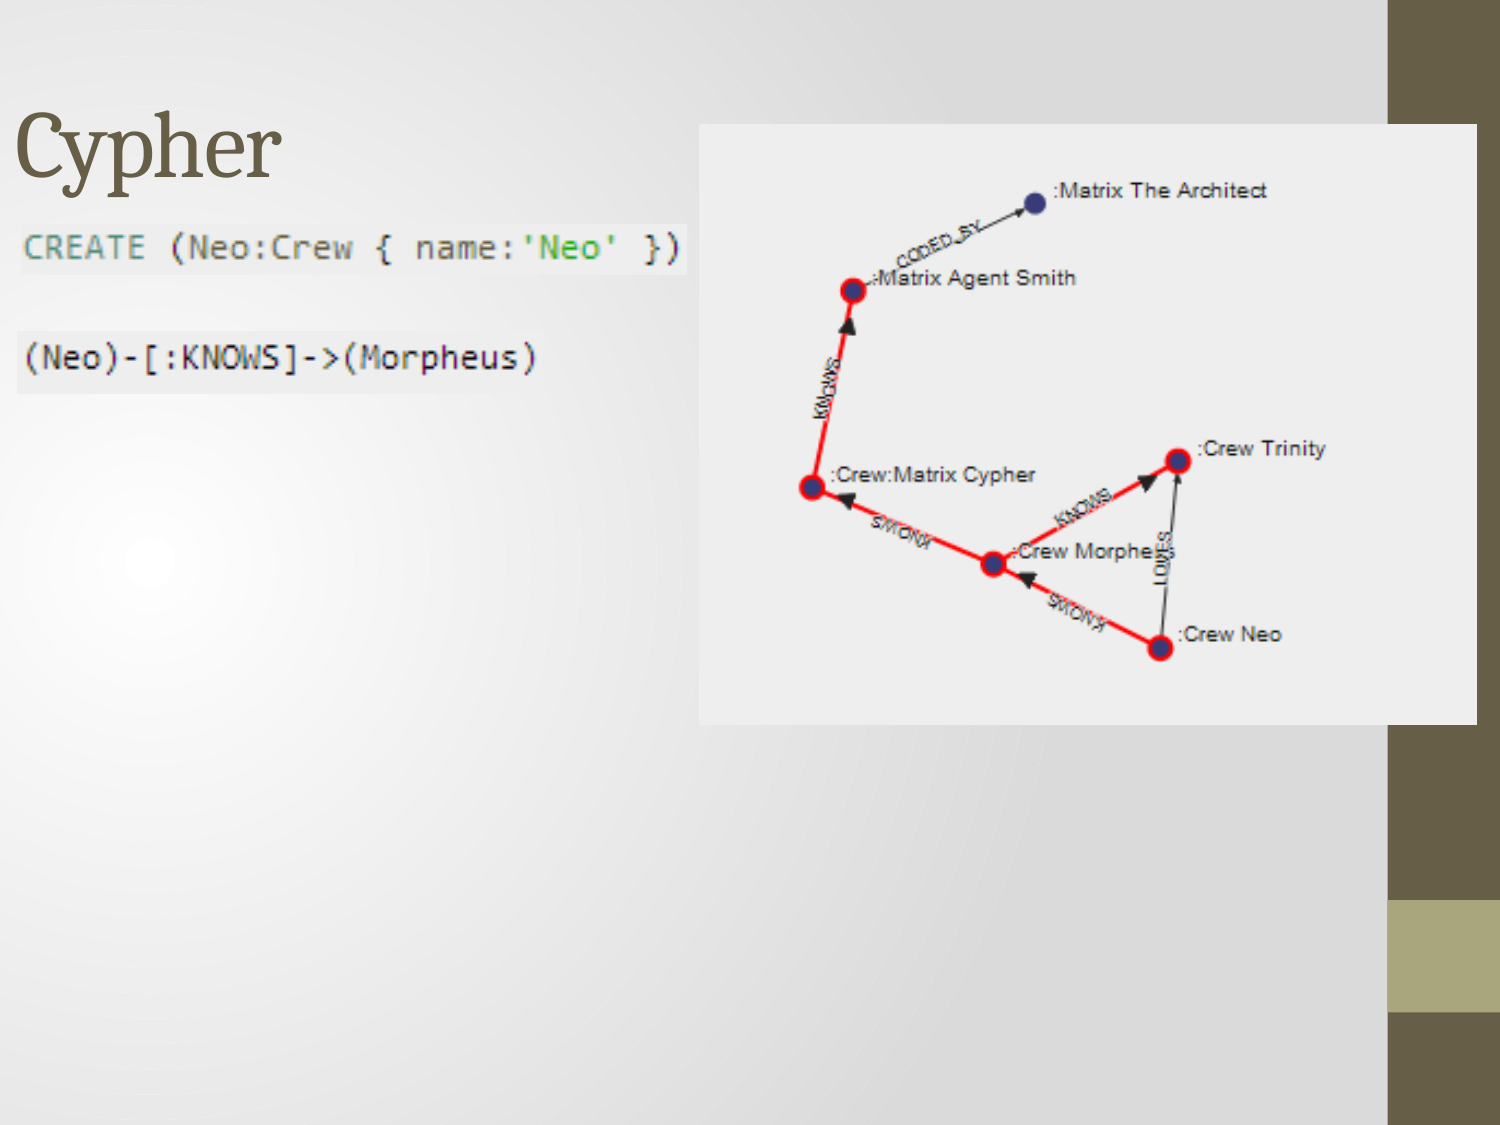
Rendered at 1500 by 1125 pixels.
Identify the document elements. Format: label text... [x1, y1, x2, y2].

picture [17, 330, 544, 395]
title Cypher [0, 45, 1350, 233]
picture [20, 224, 687, 276]
picture [699, 124, 1478, 726]
